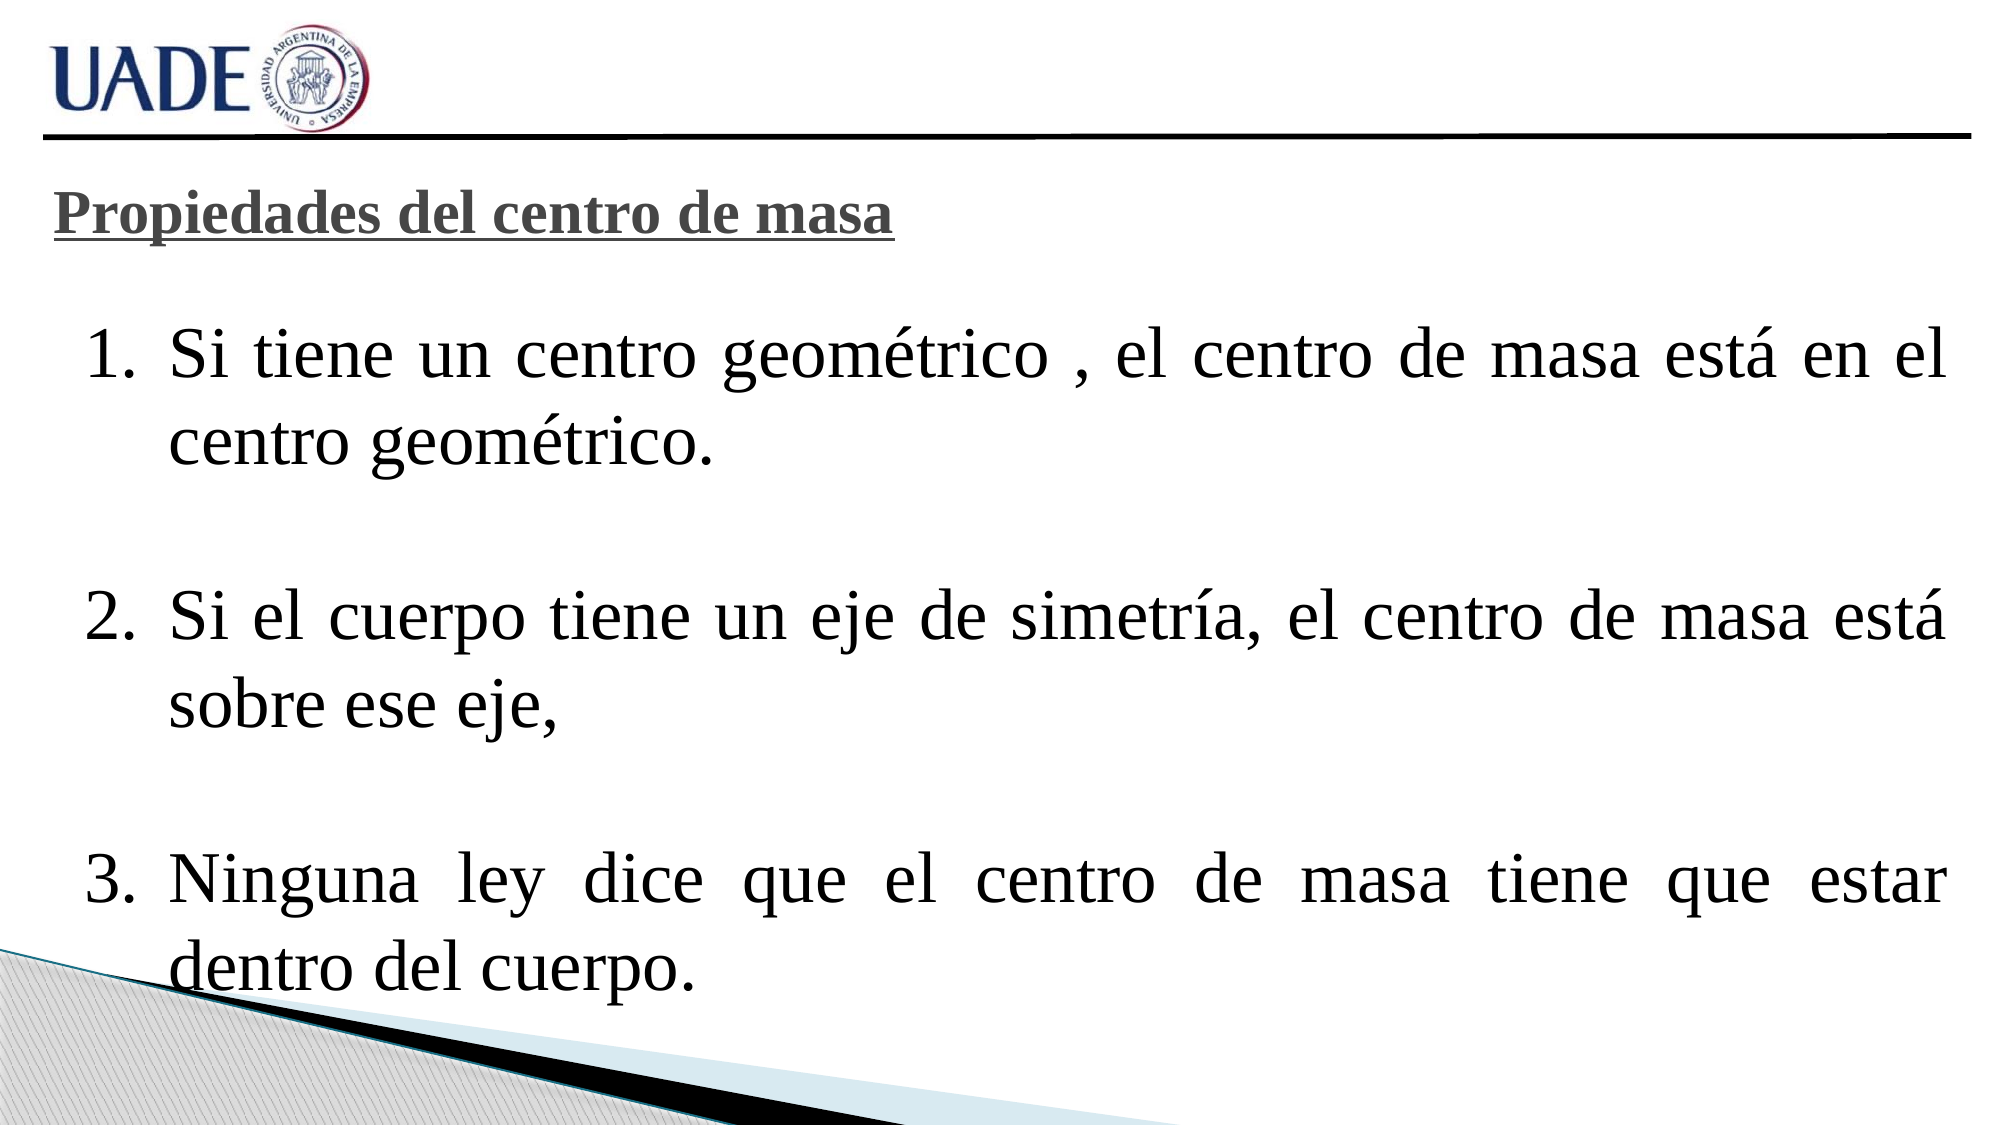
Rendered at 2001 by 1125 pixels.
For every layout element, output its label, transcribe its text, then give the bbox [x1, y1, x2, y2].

picture [45, 18, 375, 135]
text_box Propiedades del centro de masa [38, 164, 1598, 254]
text_box Si tiene un centro geométrico , el centro de masa está en el centro geométrico. Si el cuerpo tiene un eje de simetría, el centro de masa está sobre ese eje, Ninguna ley dice que el centro de masa tiene que estar dentro del cuerpo. [84, 304, 1950, 1125]
